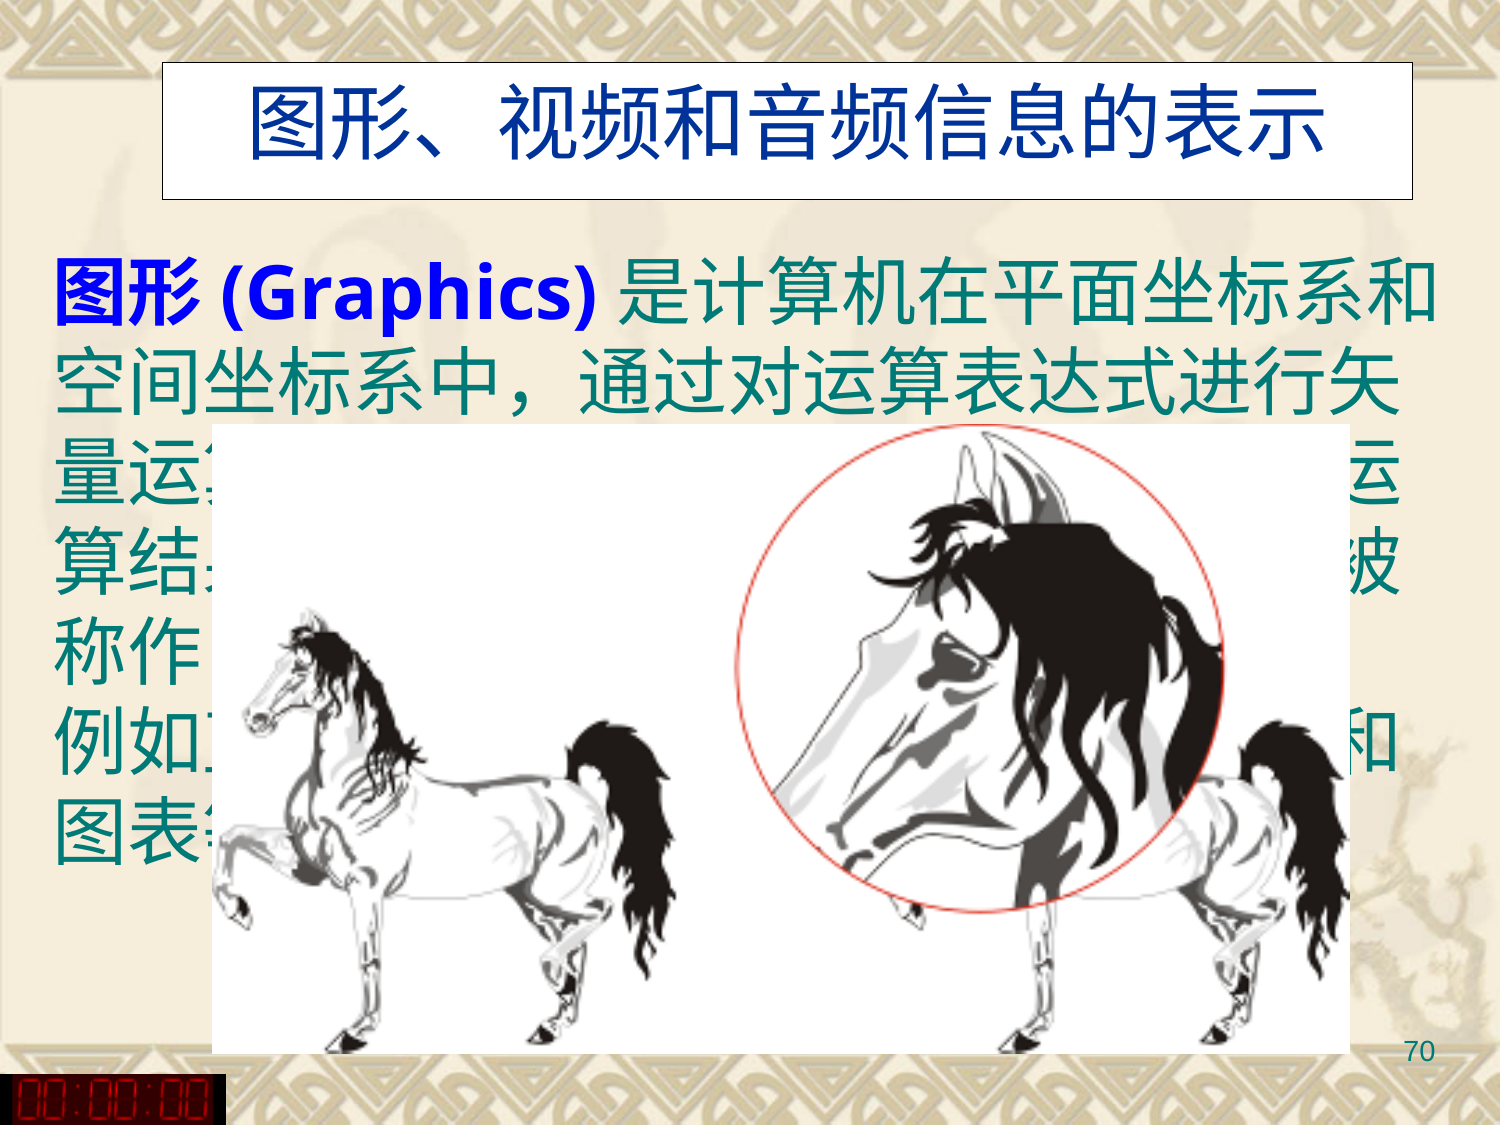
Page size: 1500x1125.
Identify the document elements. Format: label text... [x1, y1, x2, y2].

text_box 图形(Graphics)是计算机在平面坐标系和空间坐标系中，通过对运算表达式进行矢量运算和对坐标数据进行描述而形成的运算结果。由于图形具有方向和长度，又被称作“矢量图”。 例如直线、圆、圆弧、矩形、任意曲线和图表等组成的画面。 [37, 237, 1475, 883]
picture [0, 0, 1500, 1125]
slide_number 70 [1074, 1024, 1451, 1103]
title 图形、视频和音频信息的表示 [162, 62, 1413, 200]
